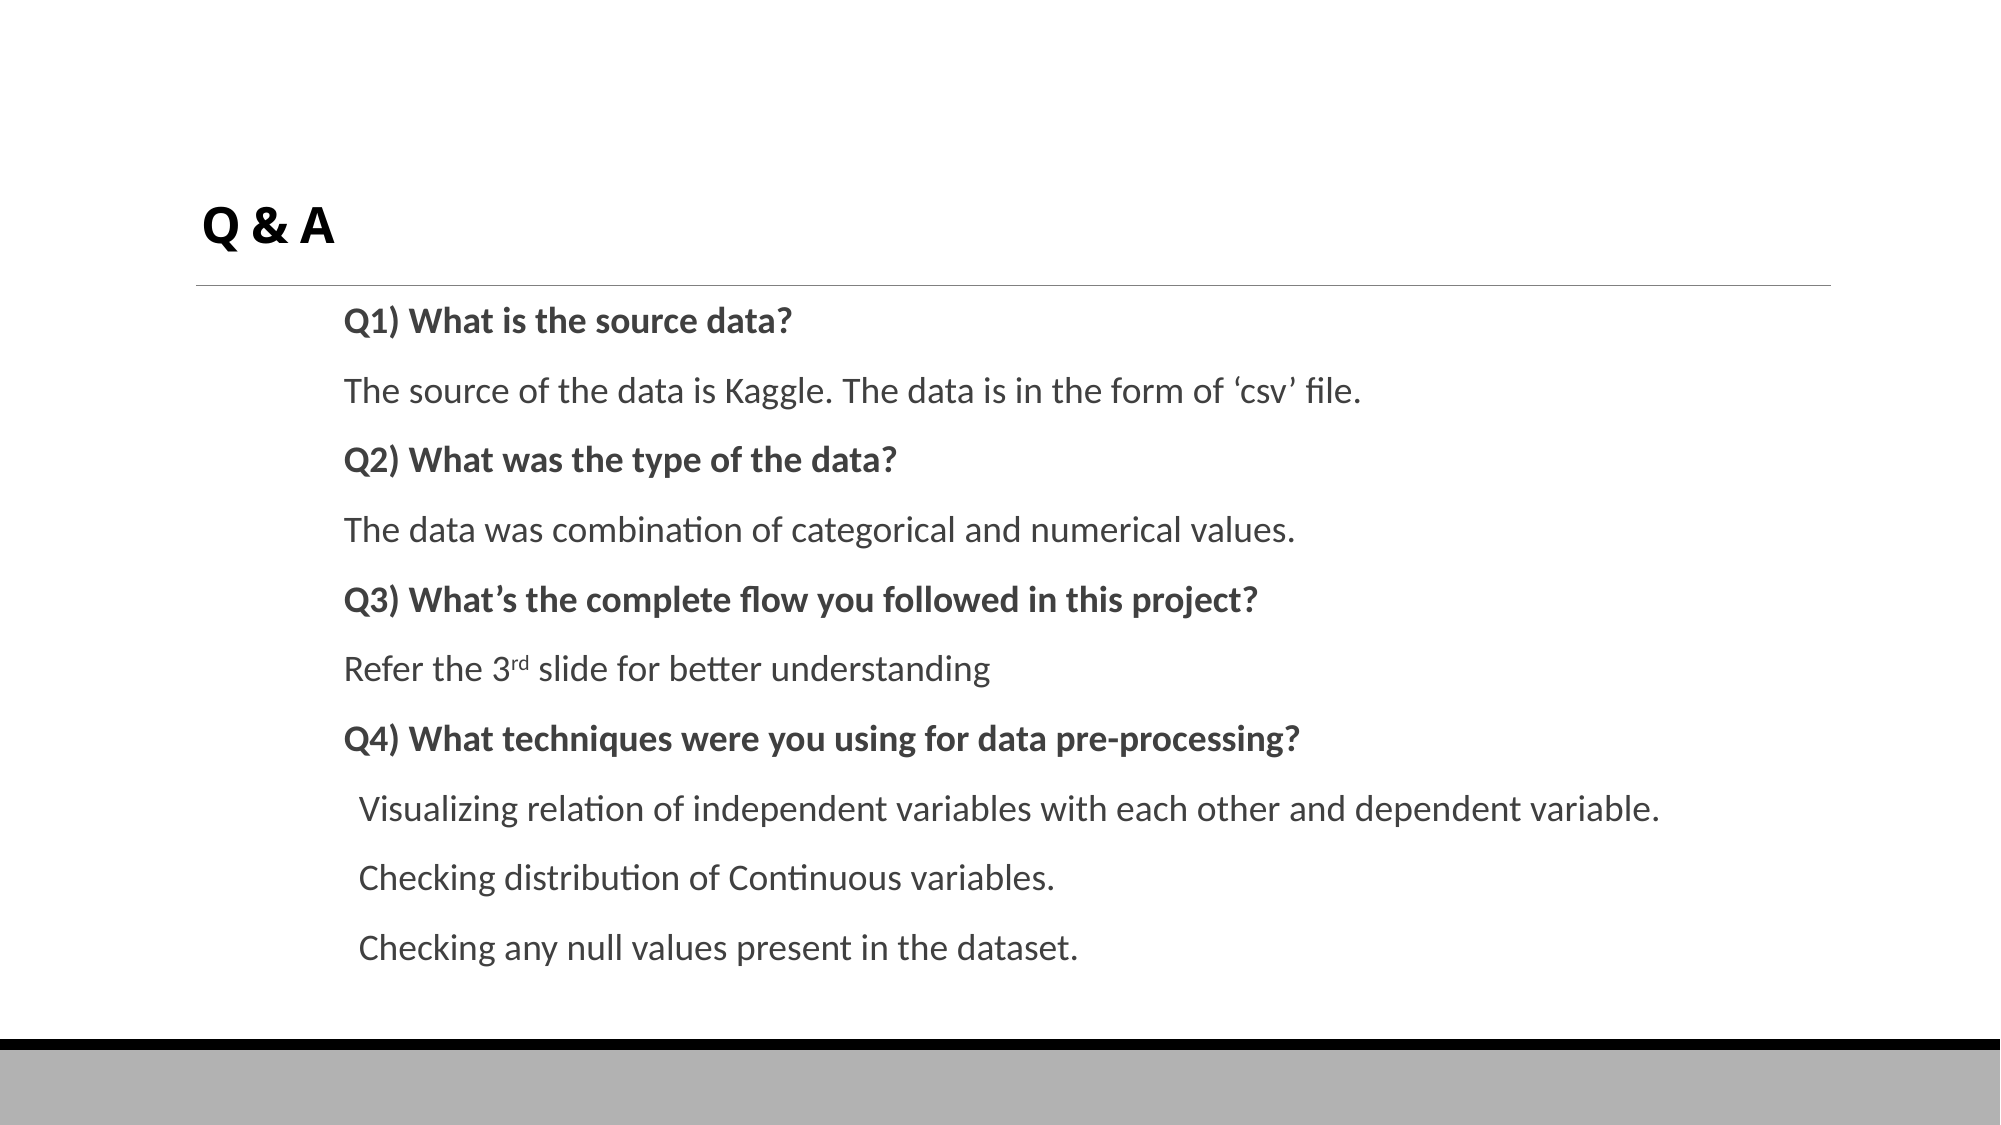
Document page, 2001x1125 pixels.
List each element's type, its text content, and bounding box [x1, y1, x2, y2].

title Q & A [40, 131, 496, 262]
list Q1) What is the source data? The source of the data is Kaggle. The data is in the form of ‘csv’ file. Q2) What was the type of the data? The data was combination of categorical and numerical values. Q3) What’s the complete flow you followed in this project? Refer the 3rd slide for better understanding Q4) What techniques were you using for data pre-processing? Visualizing relation of independent variables with each other and dependent variable. Checking distribution of Continuous variables. Checking any null values present in the dataset. [343, 293, 1807, 1028]
